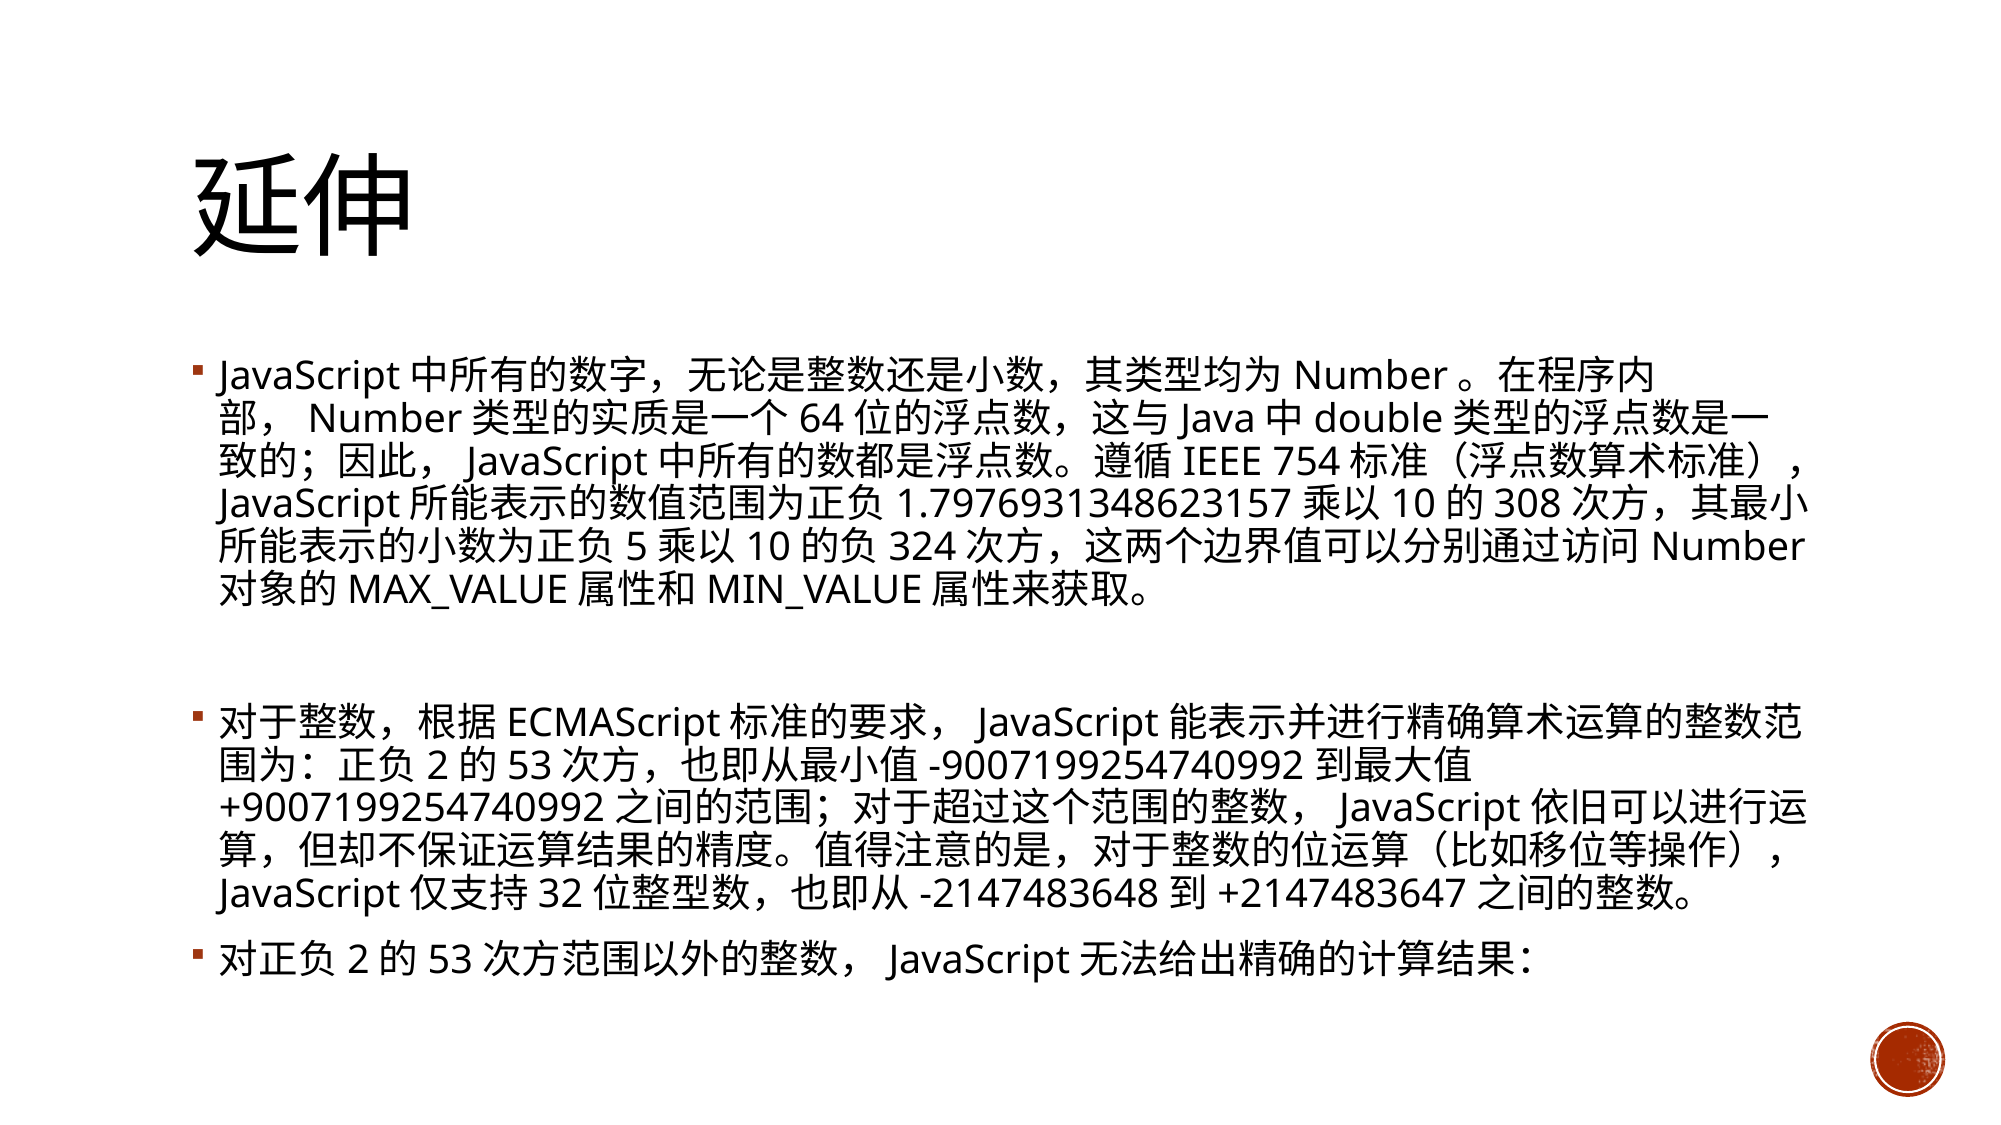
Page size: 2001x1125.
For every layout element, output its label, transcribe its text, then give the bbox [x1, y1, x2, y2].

title 延伸 [175, 79, 1826, 344]
list JavaScript中所有的数字，无论是整数还是小数，其类型均为Number。在程序内部，Number类型的实质是一个64位的浮点数，这与Java中double类型的浮点数是一致的；因此，JavaScript中所有的数都是浮点数。遵循IEEE 754标准（浮点数算术标准），JavaScript所能表示的数值范围为正负1.7976931348623157乘以10的308次方，其最小所能表示的小数为正负5乘以10的负324次方，这两个边界值可以分别通过访问Number对象的MAX_VALUE属性和MIN_VALUE属性来获取。 对于整数，根据ECMAScript标准的要求，JavaScript能表示并进行精确算术运算的整数范围为：正负2的53次方，也即从最小值-9007199254740992到最大值+9007199254740992之间的范围；对于超过这个范围的整数，JavaScript依旧可以进行运算，但却不保证运算结果的精度。值得注意的是，对于整数的位运算（比如移位等操作），JavaScript仅支持32位整型数，也即从-2147483648到+2147483647之间的整数。 对正负2的53次方范围以外的整数，JavaScript无法给出精确的计算结果： [175, 348, 1826, 1013]
